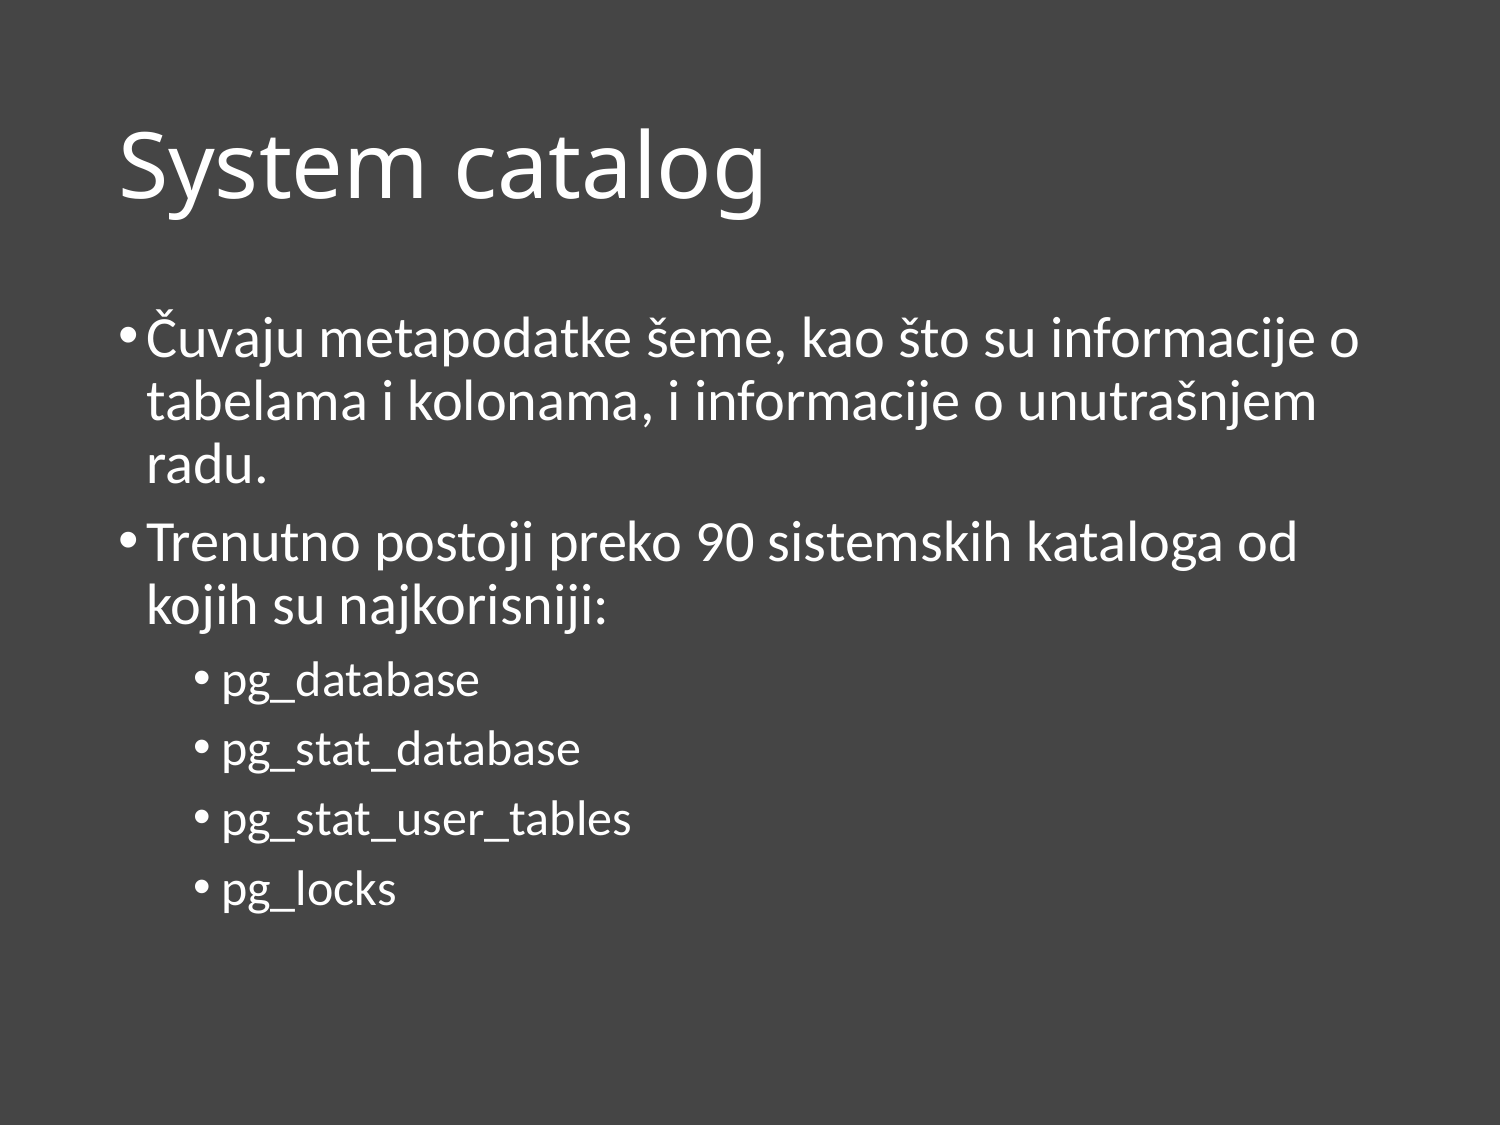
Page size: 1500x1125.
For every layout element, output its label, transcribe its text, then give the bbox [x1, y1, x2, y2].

list Čuvaju metapodatke šeme, kao što su informacije o tabelama i kolonama, i informacije o unutrašnjem radu. Trenutno postoji preko 90 sistemskih kataloga od kojih su najkorisniji: pg_database pg_stat_database pg_stat_user_tables pg_locks [103, 299, 1397, 1014]
title System catalog [103, 59, 1397, 278]
